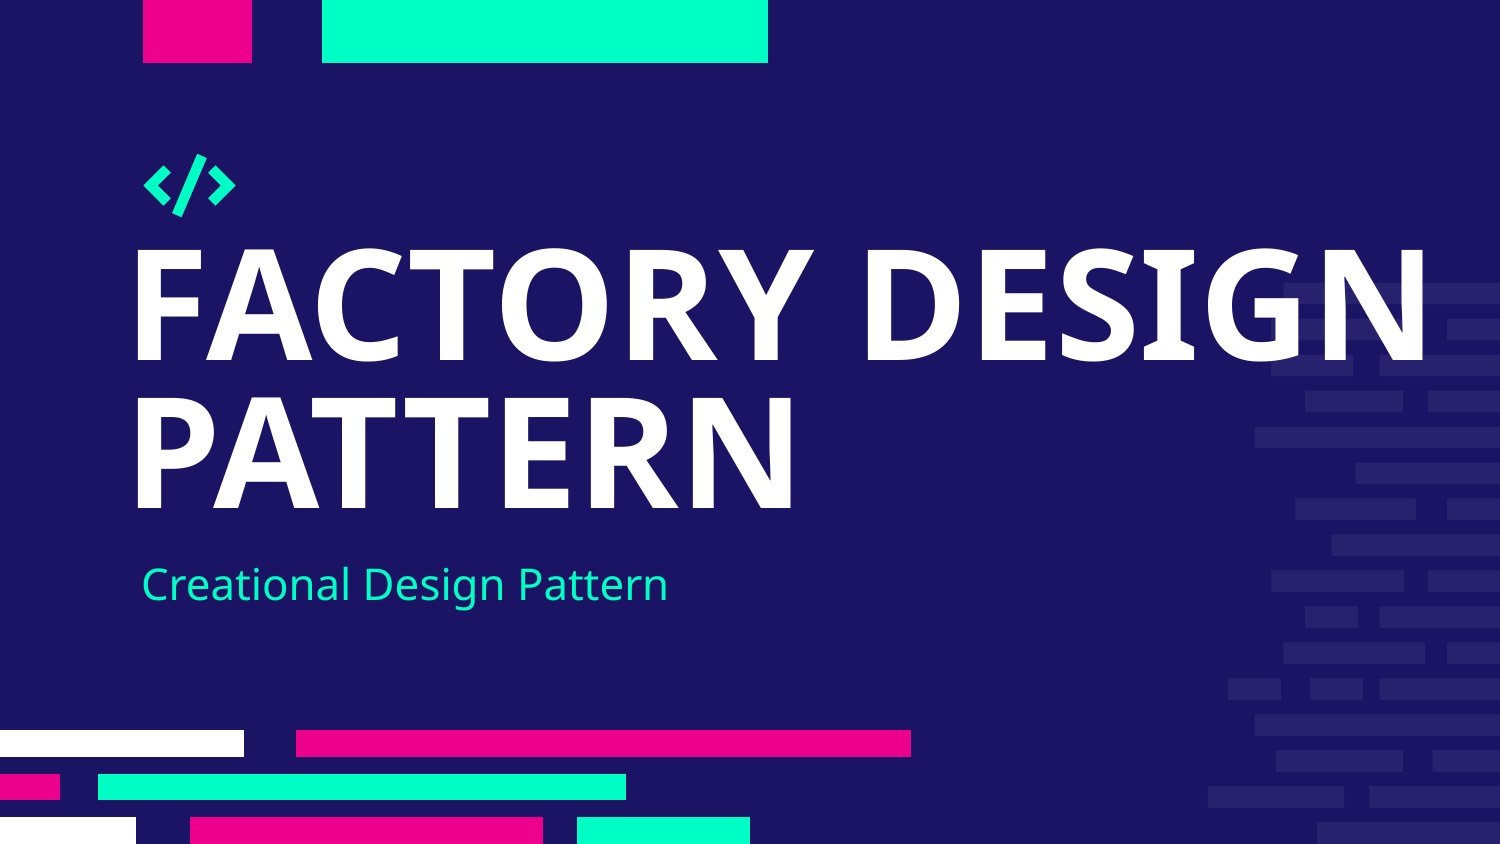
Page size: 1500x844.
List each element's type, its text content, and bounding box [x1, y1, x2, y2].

subtitle Creational Design Pattern [126, 557, 1500, 688]
title FACTORY DESIGN PATTERN [109, 224, 1492, 538]
